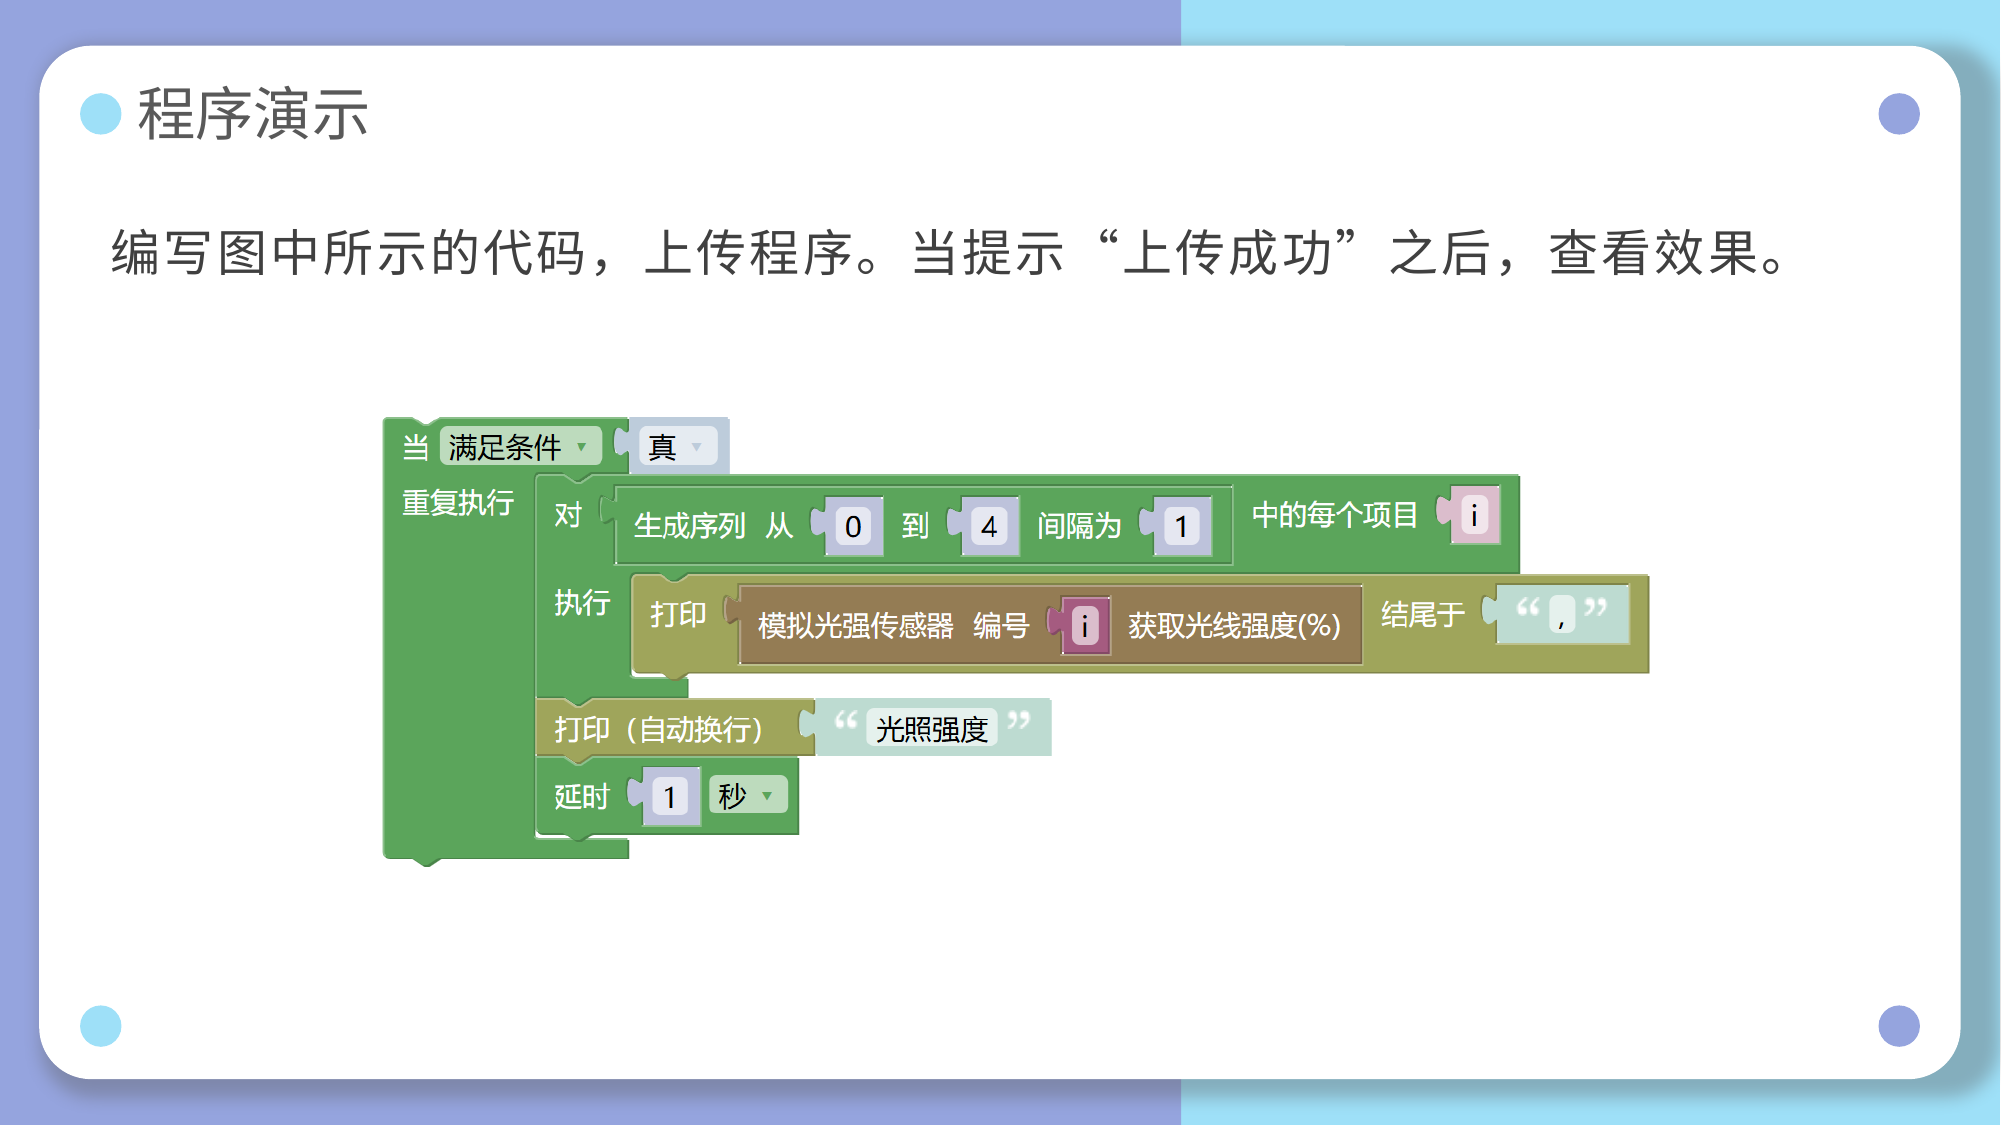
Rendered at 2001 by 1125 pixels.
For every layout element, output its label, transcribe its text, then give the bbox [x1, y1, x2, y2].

picture [361, 396, 1689, 882]
list 编写图中所示的代码，上传程序。当提示“上传成功”之后，查看效果。 [110, 196, 1762, 446]
title 程序演示 [137, 77, 976, 157]
